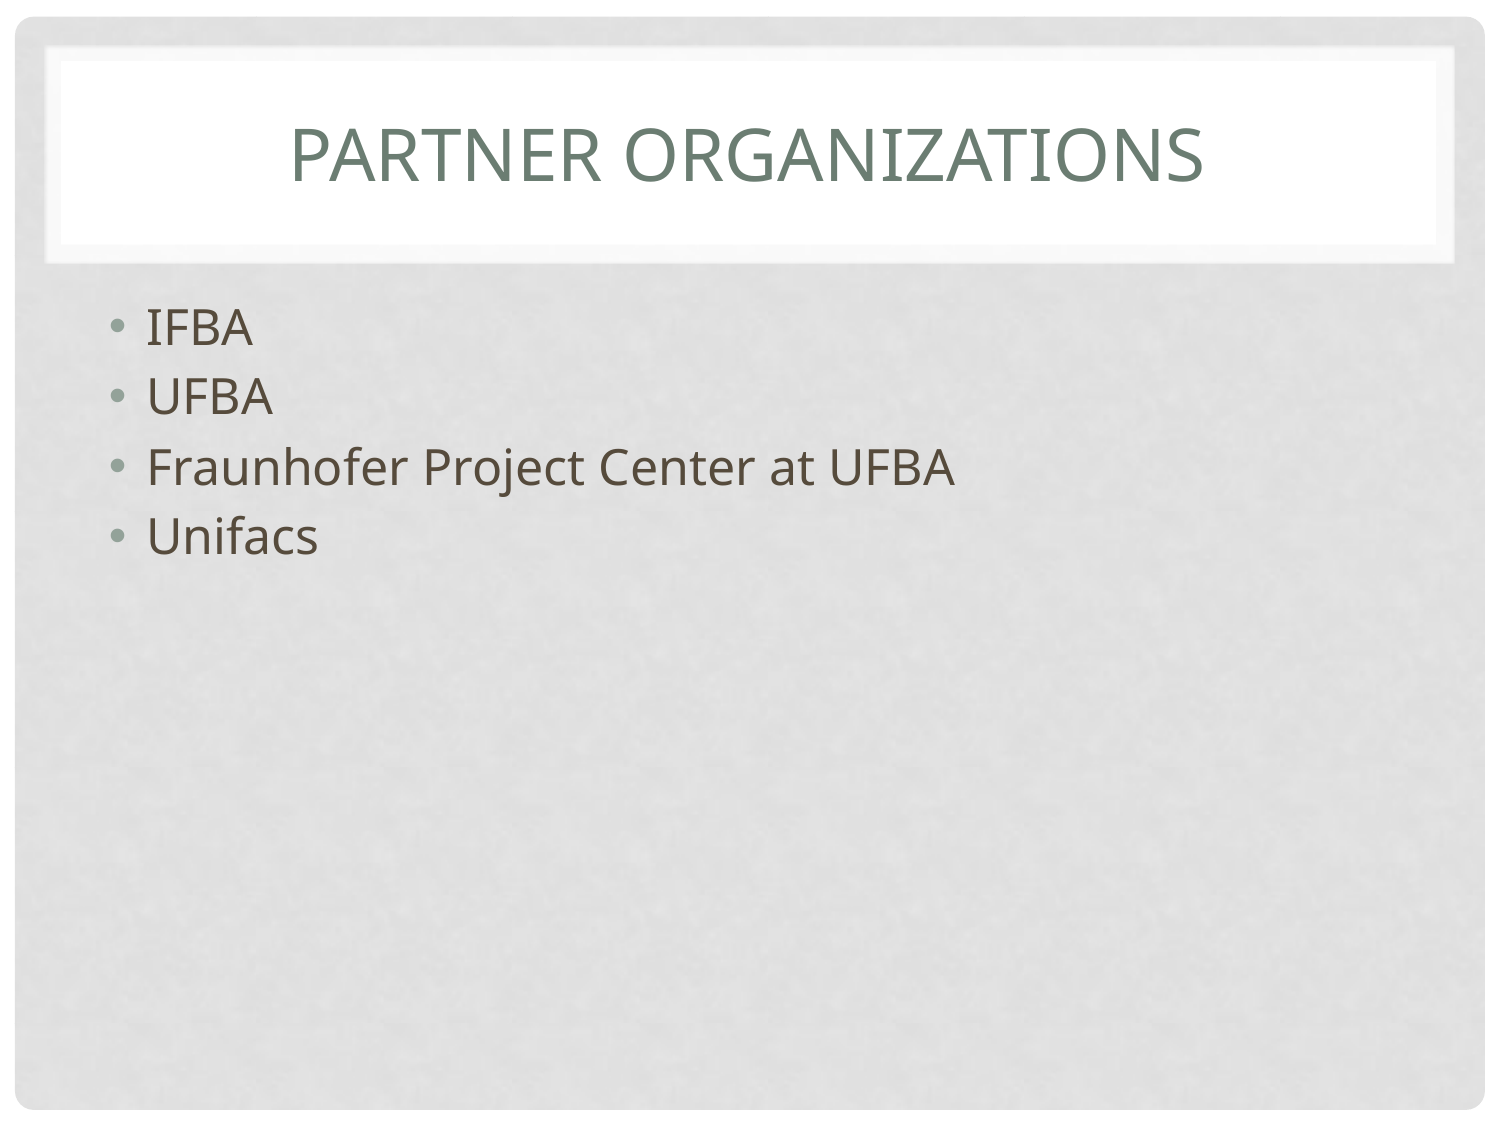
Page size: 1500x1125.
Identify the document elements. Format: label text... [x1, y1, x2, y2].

title Partner Organizations [69, 66, 1425, 238]
list IFBA UFBA Fraunhofer Project Center at UFBA Unifacs [75, 287, 1425, 1005]
